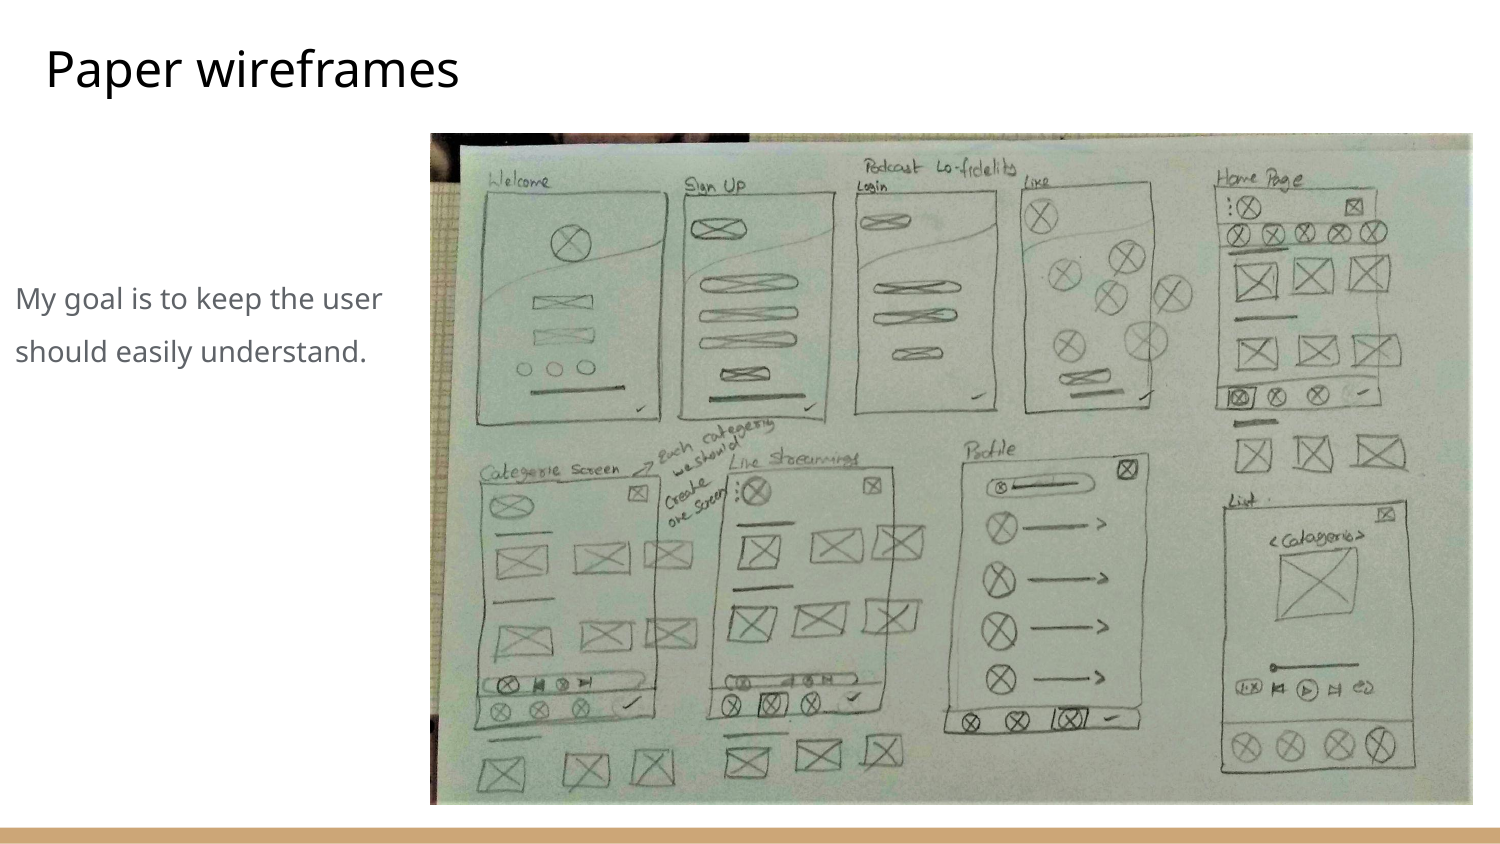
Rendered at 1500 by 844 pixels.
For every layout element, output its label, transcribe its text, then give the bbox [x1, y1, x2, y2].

text_box My goal is to keep the user should easily understand. [0, 248, 421, 384]
text_box Paper wireframes [30, 22, 523, 113]
picture [430, 132, 1473, 805]
